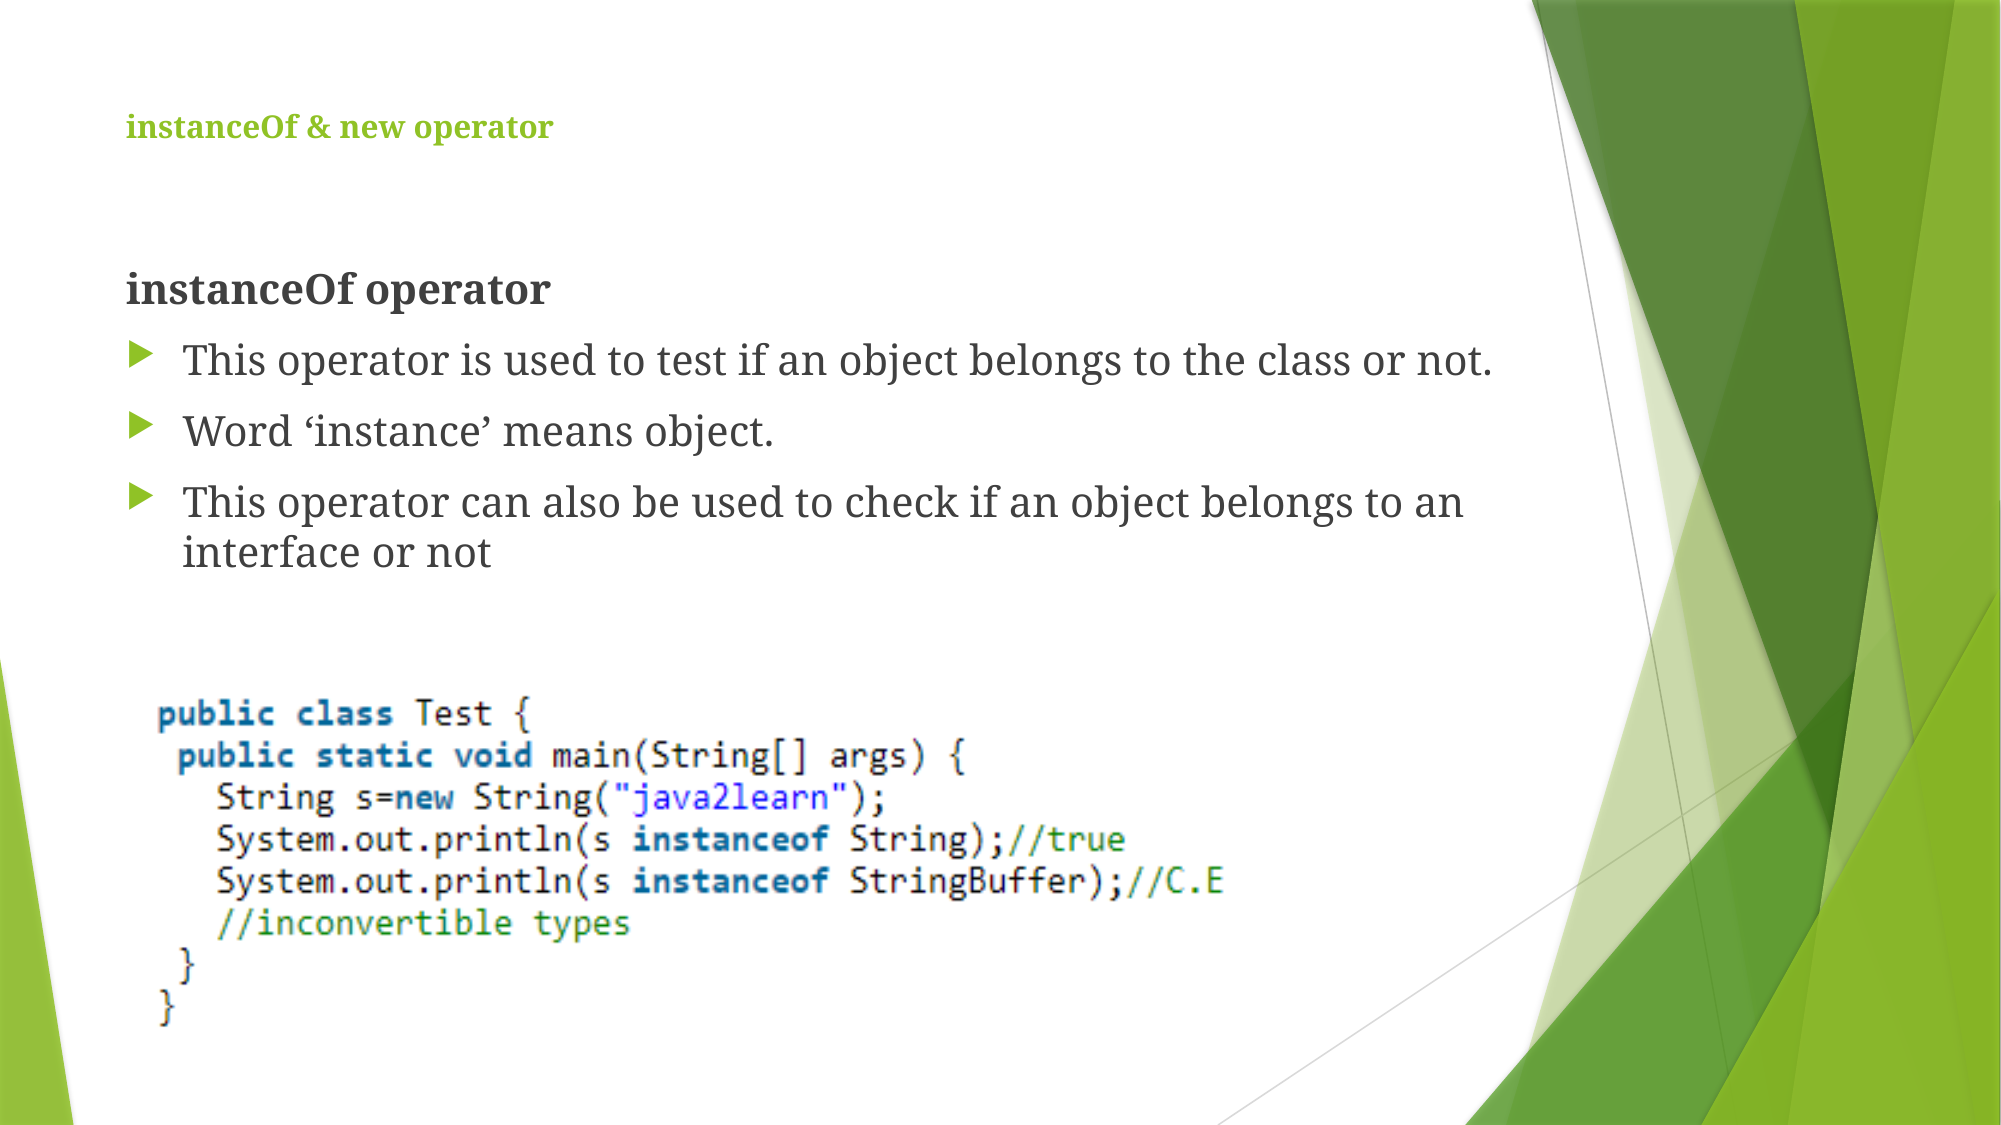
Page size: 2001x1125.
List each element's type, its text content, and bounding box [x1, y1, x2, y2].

picture [136, 679, 1286, 1048]
title instanceOf & new operator [111, 99, 1522, 229]
list instanceOf operator This operator is used to test if an object belongs to the class or not. Word ‘instance’ means object. This operator can also be used to check if an object belongs to an interface or not [111, 255, 1522, 992]
